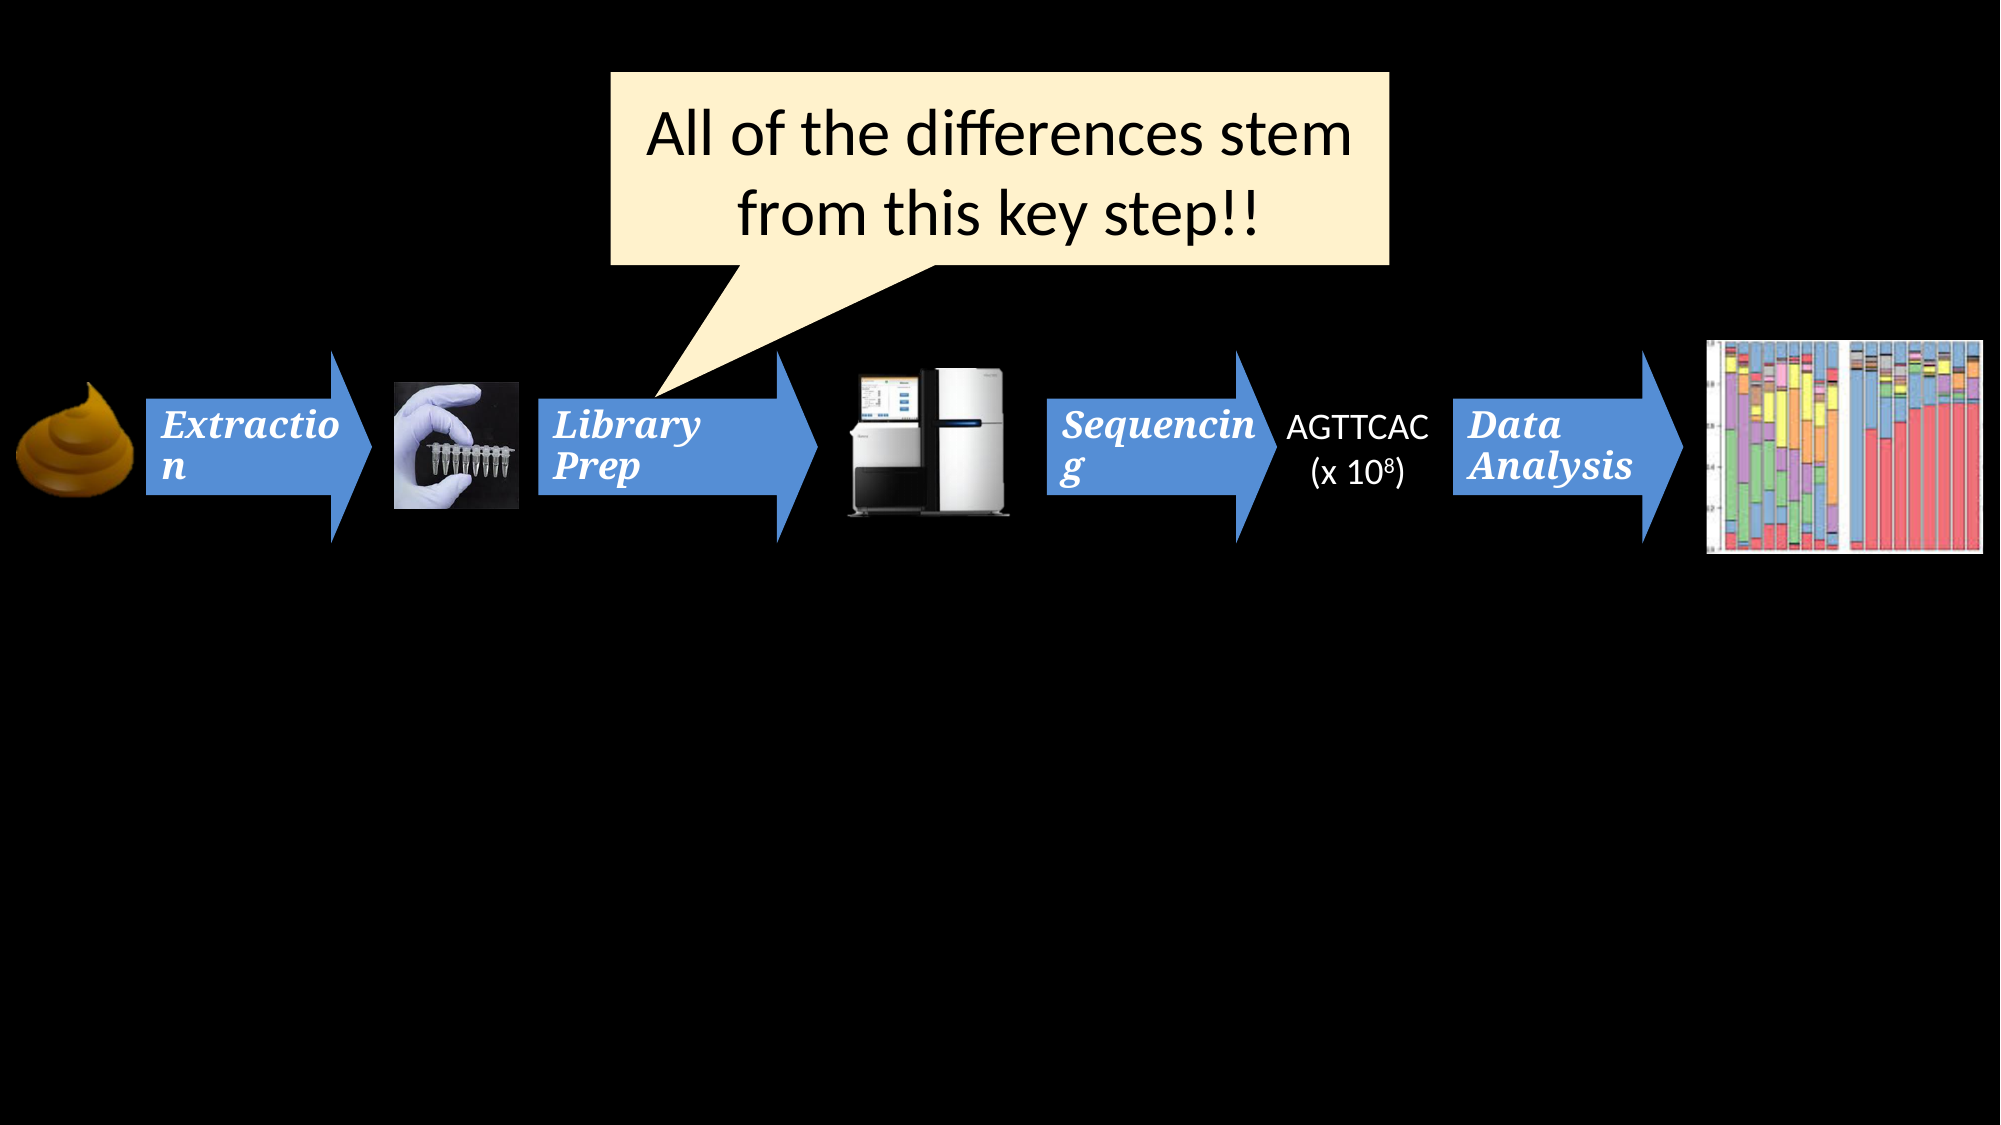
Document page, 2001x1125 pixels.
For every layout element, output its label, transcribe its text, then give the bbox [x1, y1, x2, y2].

title Sample Workflow [137, 59, 1863, 278]
text_box Data Analysis [1452, 350, 1685, 544]
picture [394, 382, 519, 509]
text_box All of the differences stem from this key step!! [609, 71, 1391, 400]
picture [833, 368, 1015, 526]
text_box AGTTCAC (x 108) [1262, 408, 1452, 486]
picture [16, 382, 147, 500]
text_box Extraction [147, 350, 373, 544]
text_box Sequencing [1046, 350, 1278, 544]
text_box Library Prep [537, 350, 819, 544]
picture [1706, 340, 1984, 554]
